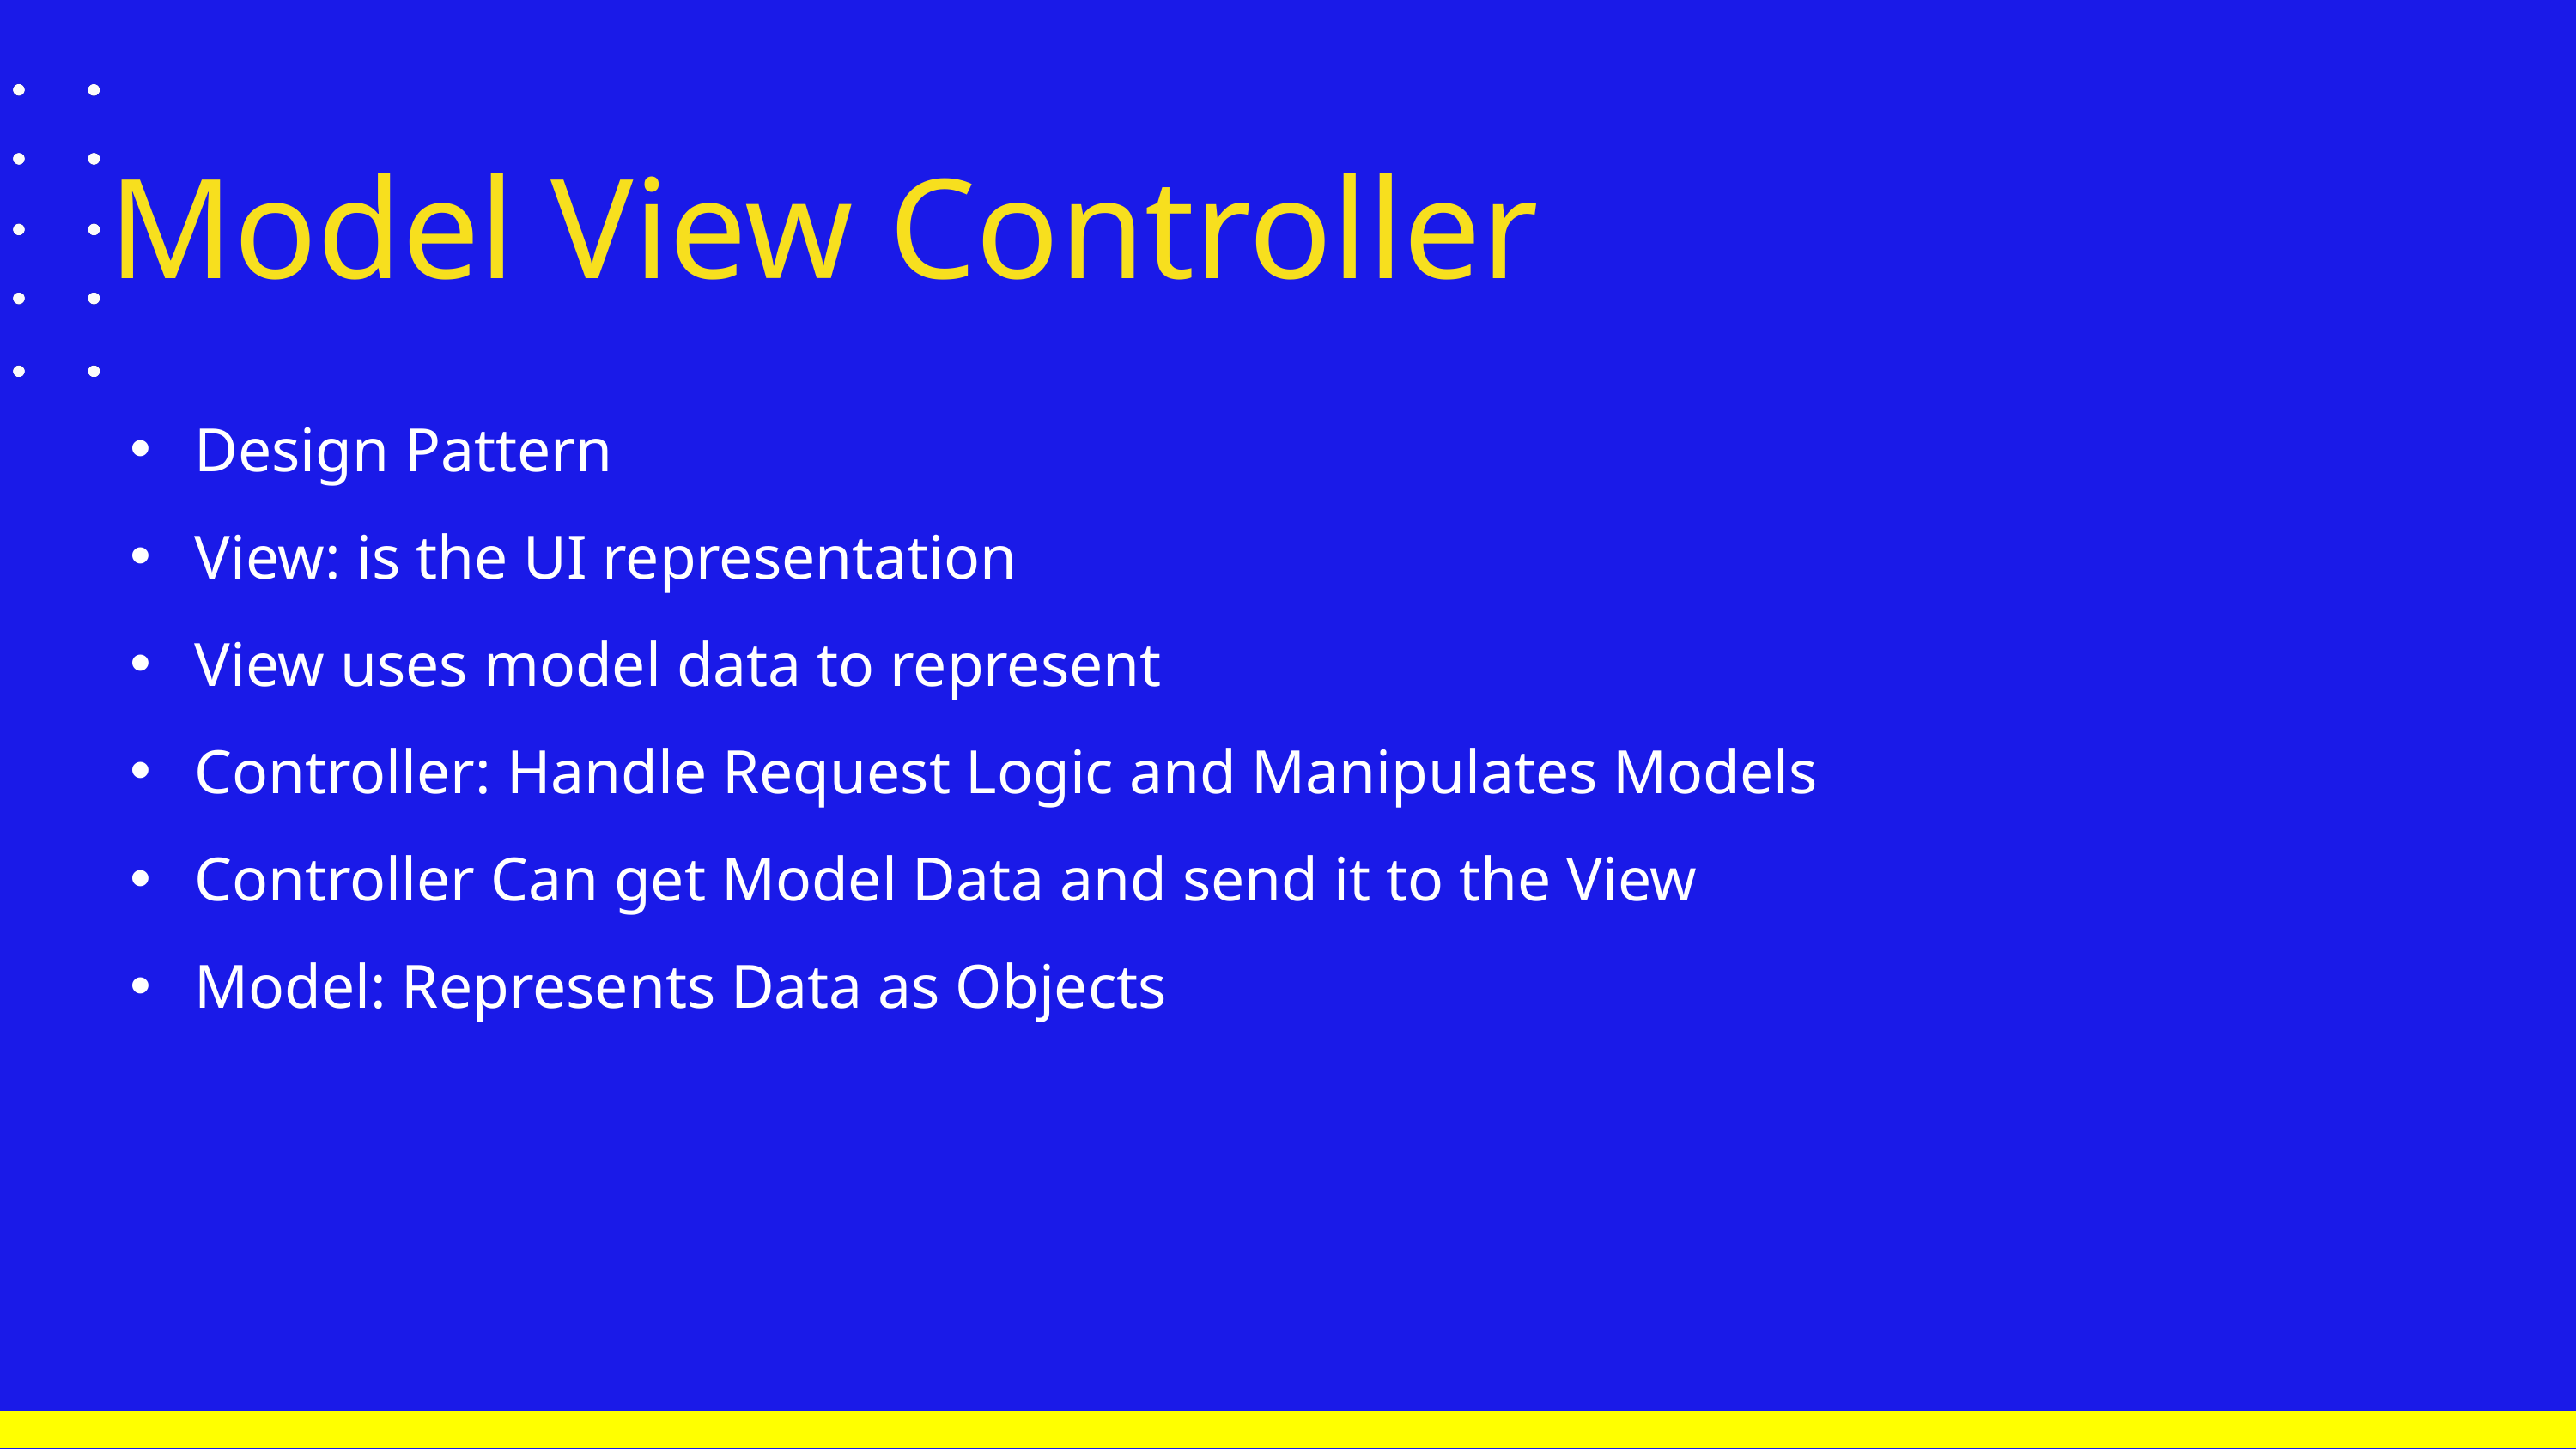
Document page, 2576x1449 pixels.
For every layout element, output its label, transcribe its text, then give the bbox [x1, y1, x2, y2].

text_box Model View Controller [108, 158, 1846, 306]
text_box Design Pattern View: is the UI representation View uses model data to represent Controller: Handle Request Logic and Manipulates Models Controller Can get Model Data and send it to the View Model: Represents Data as Objects [130, 376, 2446, 1021]
text_box [0, 1410, 2576, 1449]
picture [0, 78, 106, 377]
